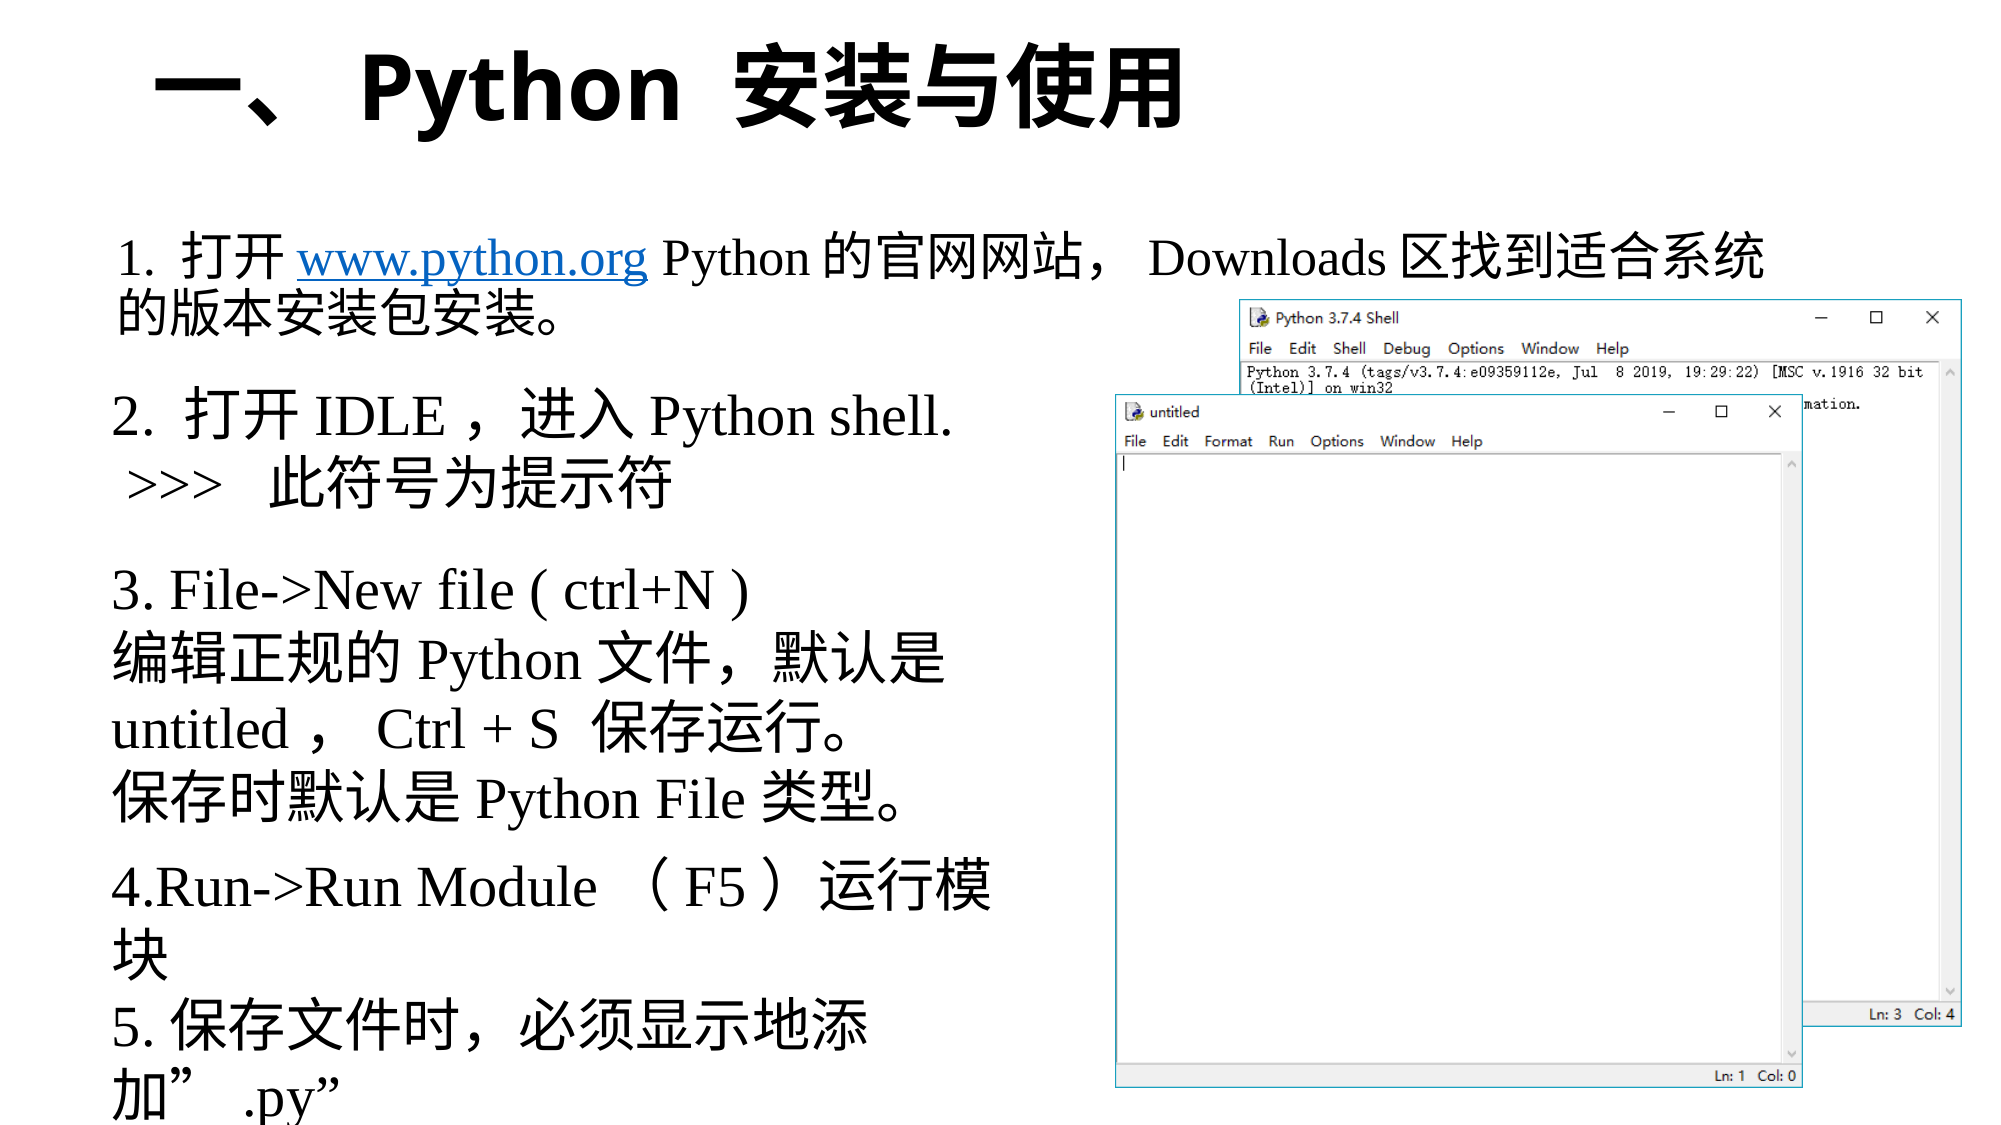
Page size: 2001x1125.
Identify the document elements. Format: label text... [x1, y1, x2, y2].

list 1. 打开www.python.org Python的官网网站，Downloads区找到适合系统的版本安装包安装。 [101, 223, 1827, 352]
text_box 3. File->New file ( ctrl+N ) 编辑正规的Python文件，默认是 untitled，Ctrl + S 保存运行。 保存时默认是Python File类型。 [97, 594, 1054, 838]
text_box 4.Run->Run Module（F5）运行模块 5.保存文件时，必须显示地添加”.py” [97, 841, 1063, 1125]
picture [1115, 299, 1962, 1088]
text_box 2. 打开IDLE，进入Python shell. >>> 此符号为提示符 [97, 369, 1063, 594]
title 一、Python 安装与使用 [137, 69, 1863, 223]
